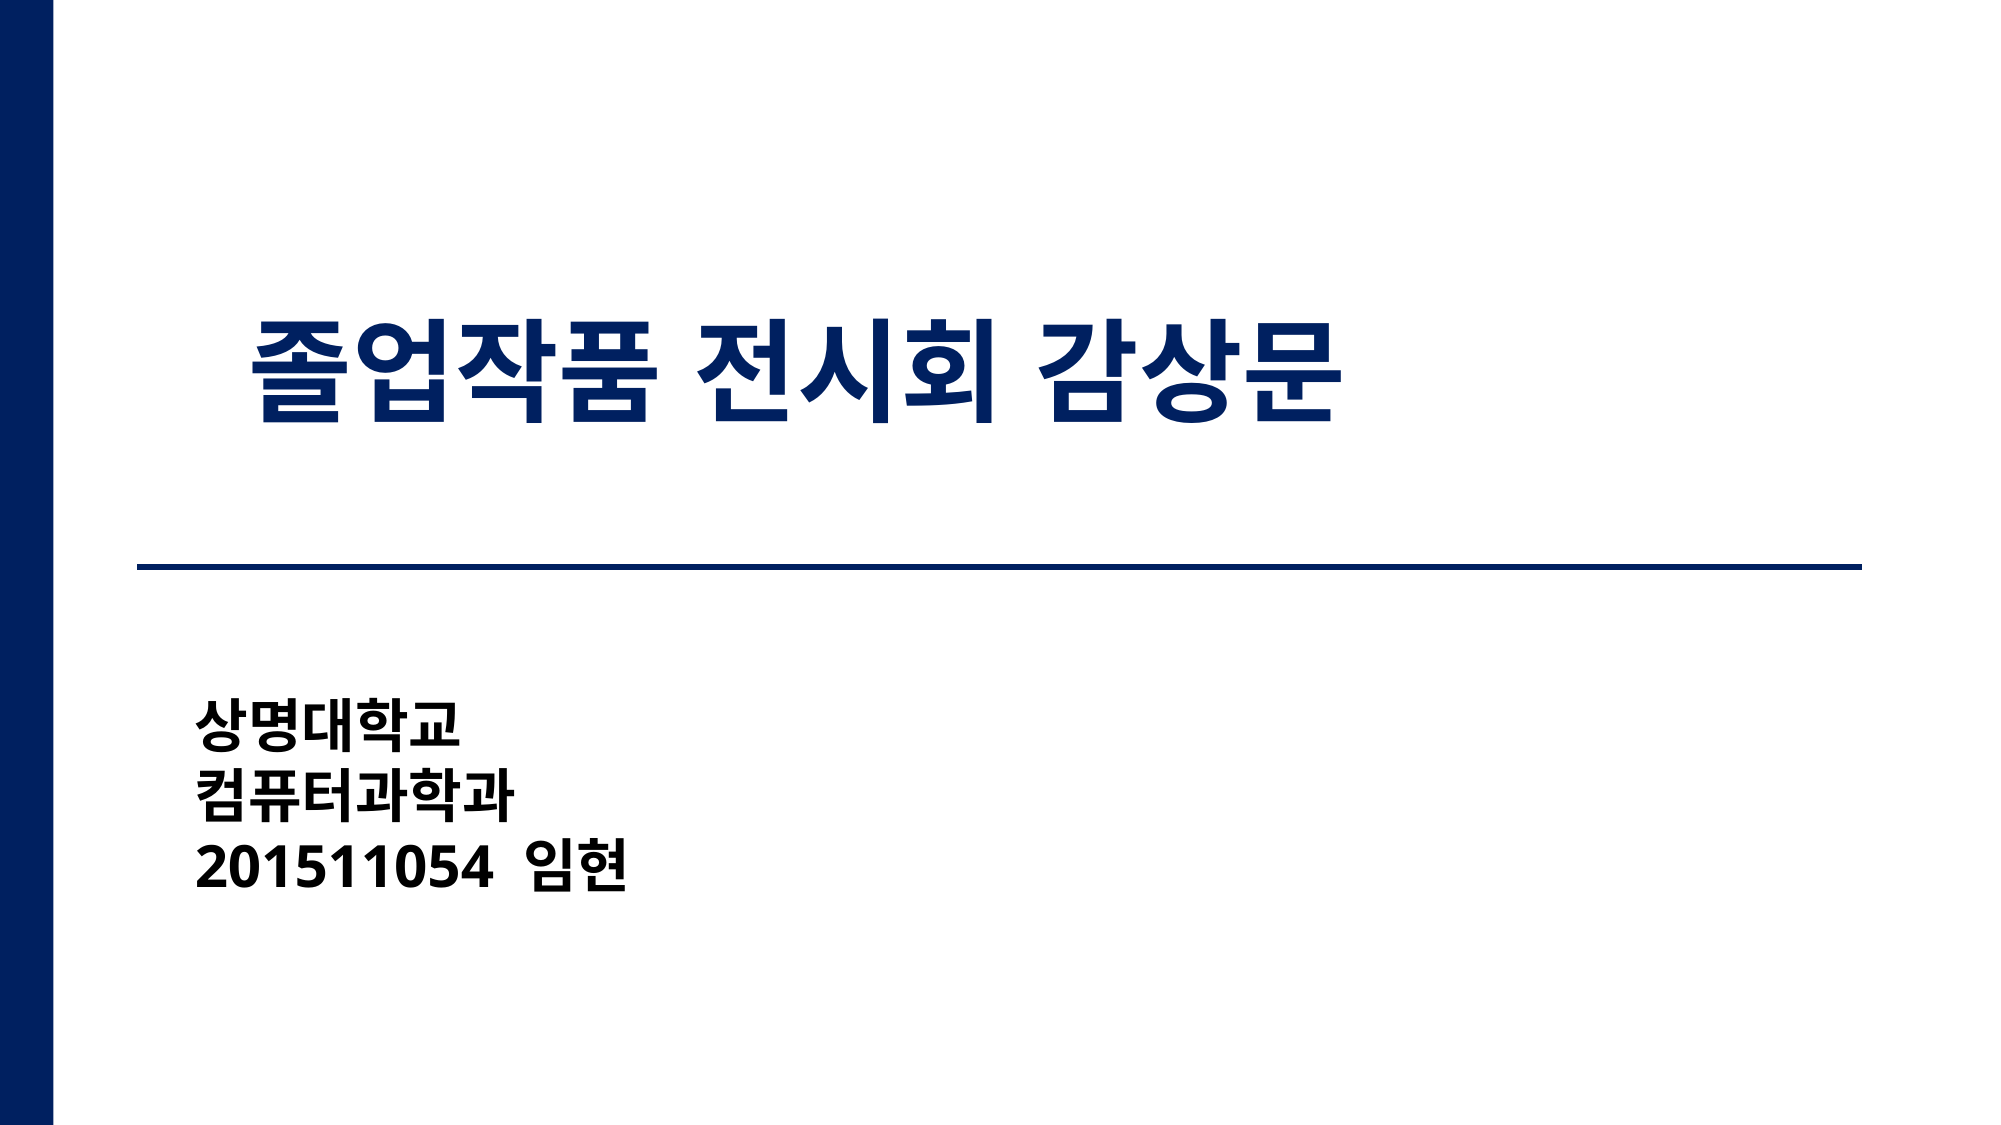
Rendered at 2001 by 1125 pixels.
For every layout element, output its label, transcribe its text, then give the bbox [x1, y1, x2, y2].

text_box 졸업작품 전시회 감상문 [233, 293, 1362, 443]
text_box 상명대학교 컴퓨터과학과 201511054 임현 [180, 681, 646, 907]
